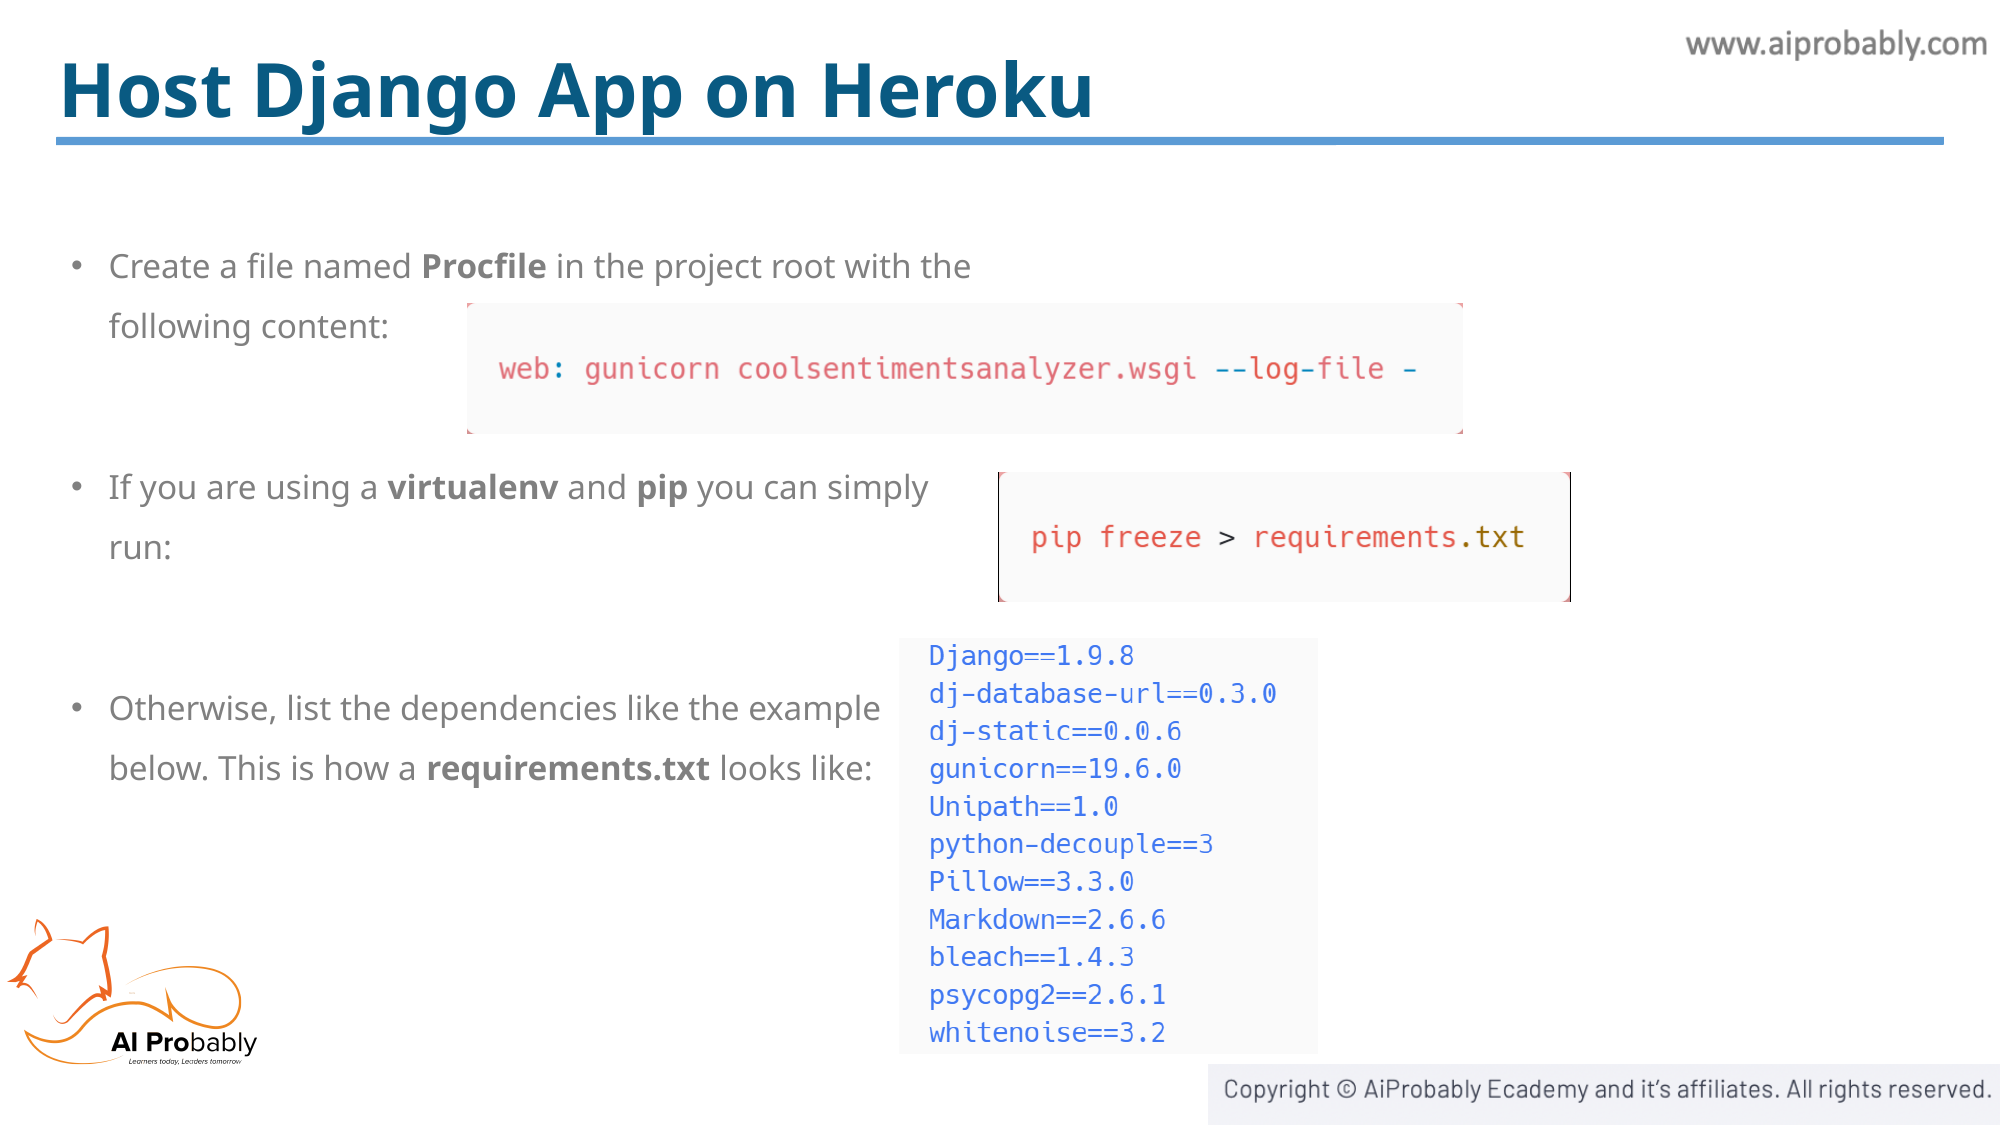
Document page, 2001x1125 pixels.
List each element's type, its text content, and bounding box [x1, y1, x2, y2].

picture [1208, 1064, 2000, 1125]
picture [1674, 24, 2000, 64]
picture [467, 303, 1463, 434]
picture [998, 472, 1571, 602]
picture [0, 861, 264, 1125]
text_box Host Django App on Heroku [56, 39, 1404, 128]
picture [899, 638, 1318, 1054]
text_box Create a file named Procfile in the project root with the following content: If you are using a virtualenv and pip you can simply run: Otherwise, list the dependencies like the example below. This is how a requirements.txt looks like: [56, 217, 999, 985]
